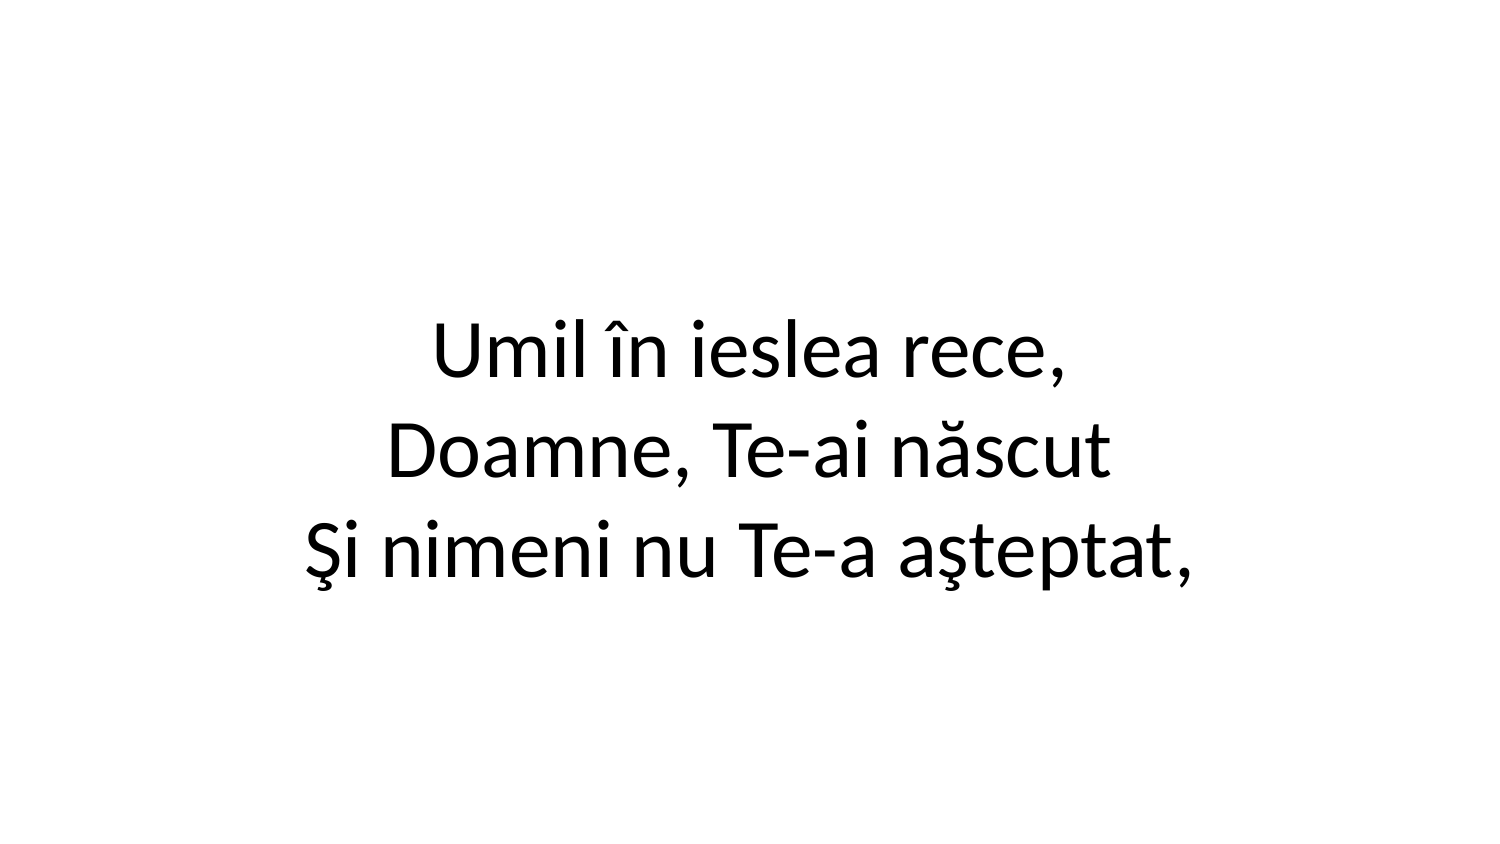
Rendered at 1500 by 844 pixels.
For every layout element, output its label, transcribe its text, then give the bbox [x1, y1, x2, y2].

text_box Umil în ieslea rece, Doamne, Te-ai născut Şi nimeni nu Te-a aşteptat, [289, 242, 1211, 602]
